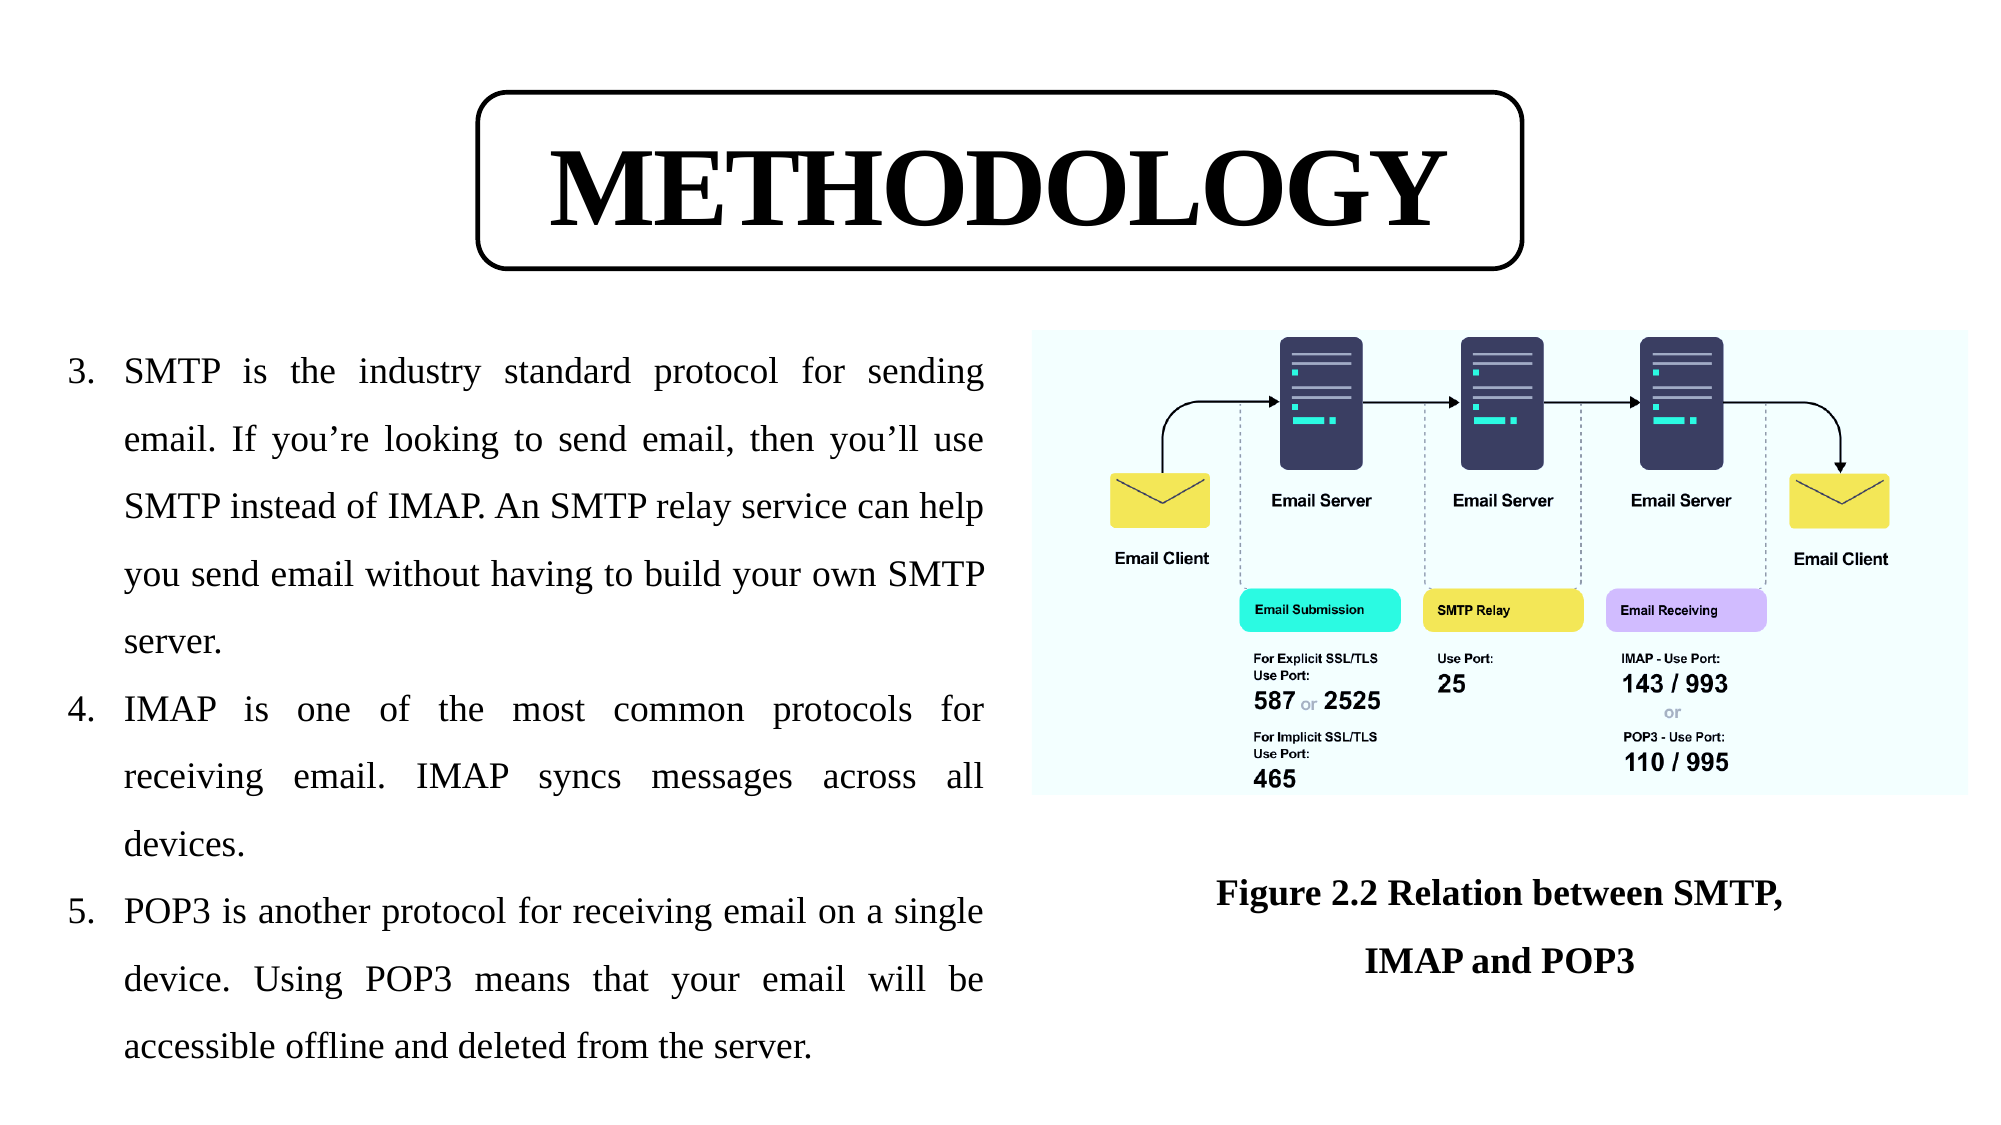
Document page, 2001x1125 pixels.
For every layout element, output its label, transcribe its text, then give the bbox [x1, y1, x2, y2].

picture [1031, 330, 1969, 795]
title METHODOLOGY [0, 100, 2000, 278]
text_box Figure 2.2 Relation between SMTP, IMAP and POP3 [1194, 838, 1806, 988]
text_box [476, 91, 1524, 270]
text_box SMTP is the industry standard protocol for sending email. If you’re looking to send email, then you’ll use SMTP instead of IMAP. An SMTP relay service can help you send email without having to build your own SMTP server. IMAP is one of the most common protocols for receiving email. IMAP syncs messages across all devices. POP3 is another protocol for receiving email on a single device. Using POP3 means that your email will be accessible offline and deleted from the server. [52, 316, 1000, 1074]
